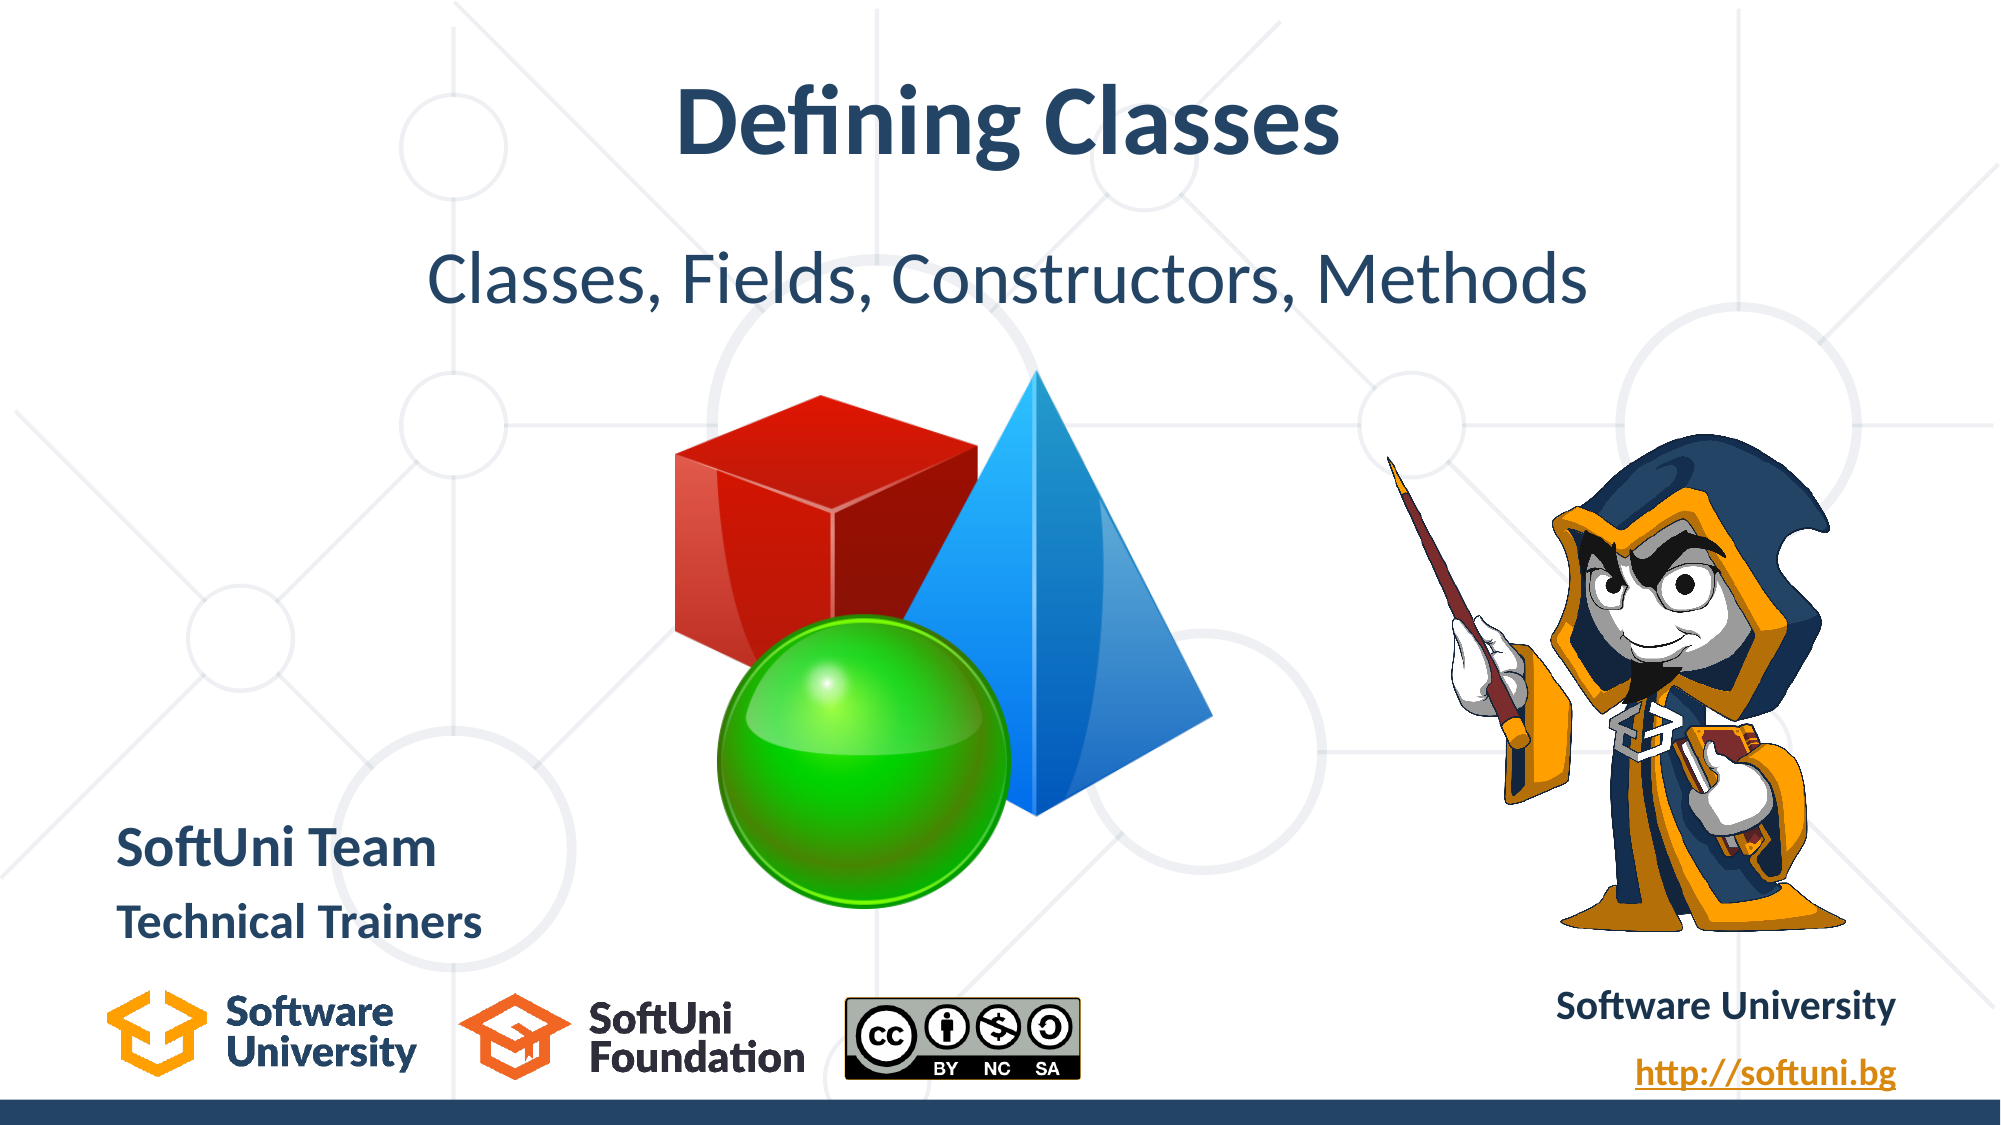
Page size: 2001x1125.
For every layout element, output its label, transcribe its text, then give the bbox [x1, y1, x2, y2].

list SoftUni Team [110, 798, 595, 879]
list http://softuni.bg [1418, 1039, 1903, 1099]
picture [458, 993, 804, 1080]
list Technical Trainers [110, 879, 595, 955]
picture [221, 990, 417, 1077]
picture [1369, 389, 1891, 953]
picture [674, 370, 1213, 909]
title Defining Classes [109, 41, 1909, 187]
list Software University [1418, 969, 1903, 1035]
picture [107, 990, 211, 1077]
picture [845, 998, 1081, 1079]
subtitle Classes, Fields, Constructors, Methods [109, 213, 1909, 359]
